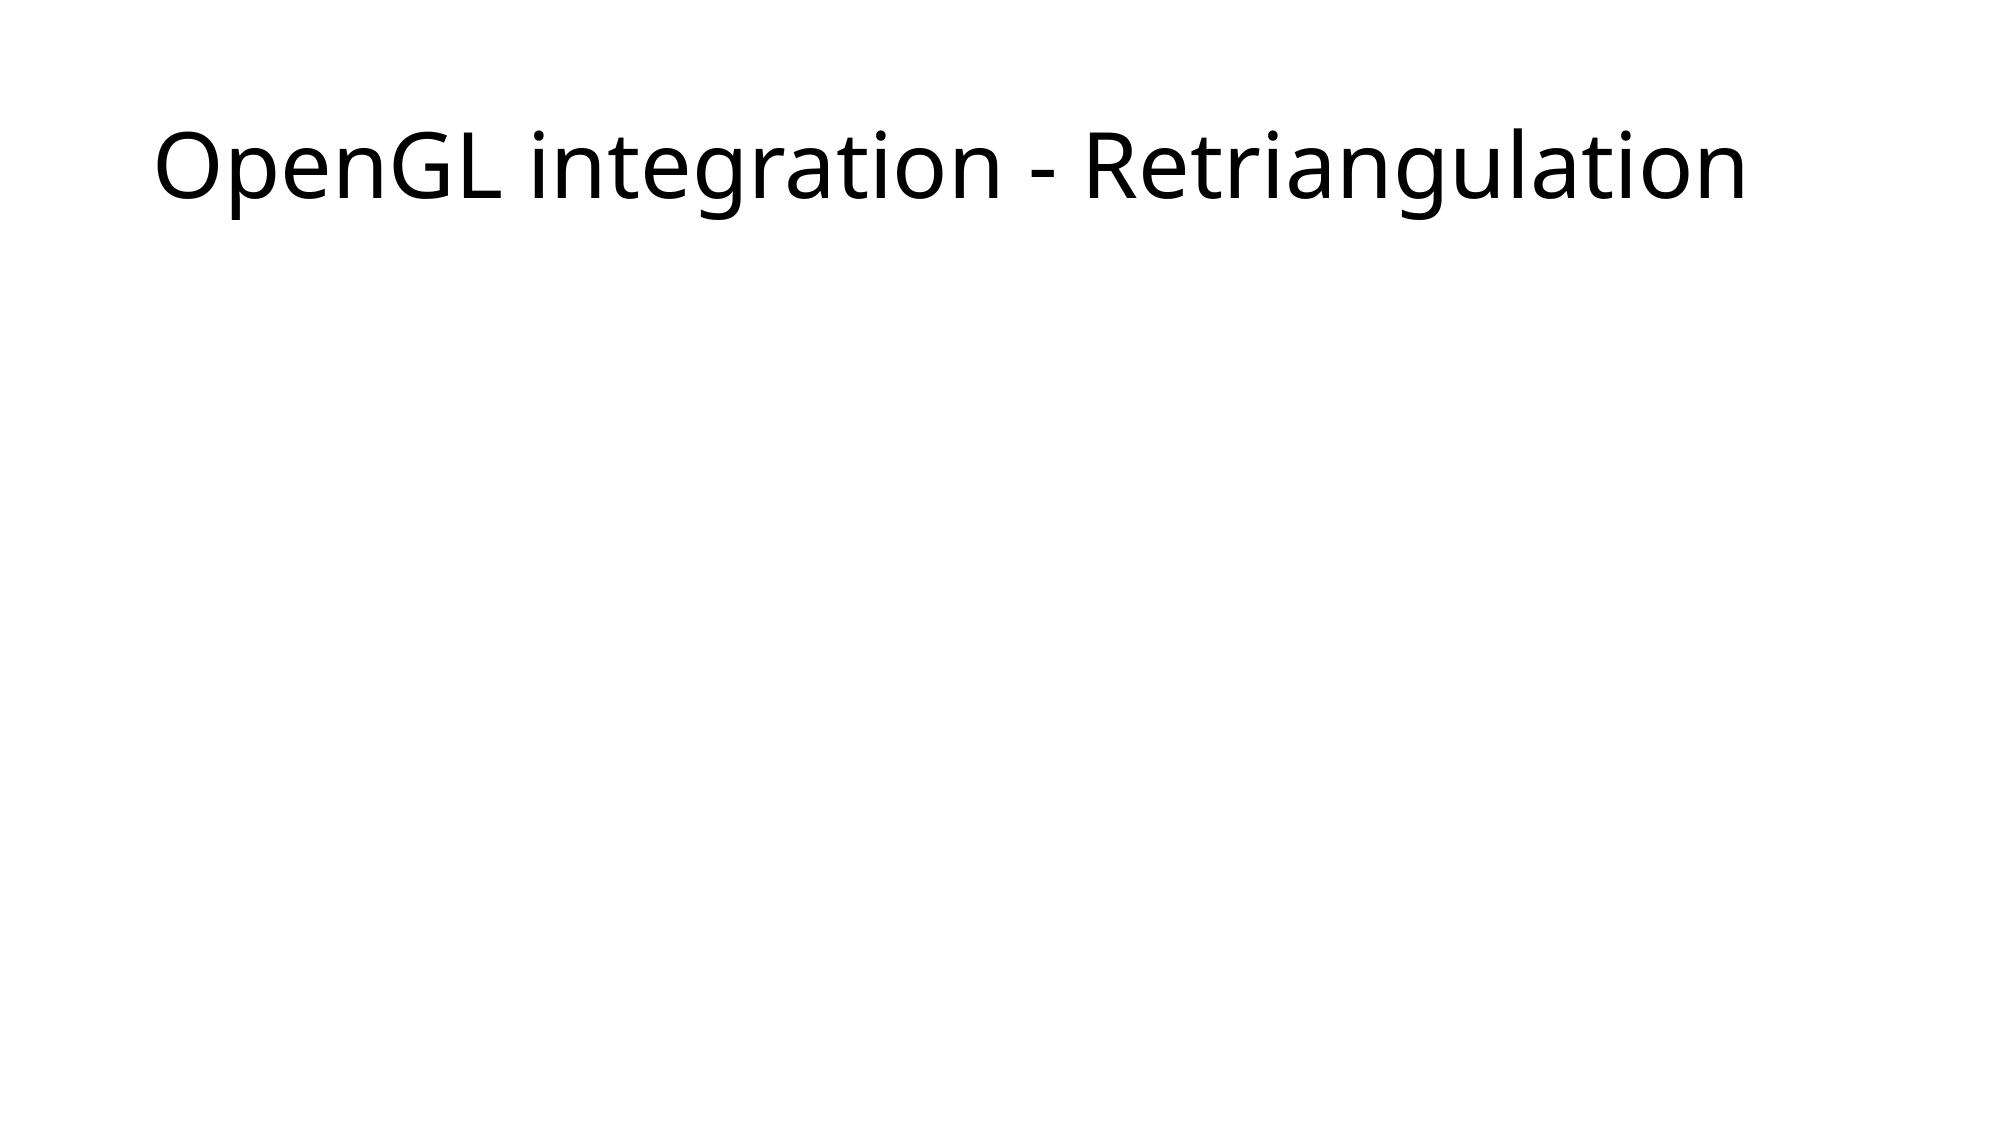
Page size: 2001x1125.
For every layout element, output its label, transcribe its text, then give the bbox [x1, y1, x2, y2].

title OpenGL integration - Retriangulation [137, 59, 1863, 278]
